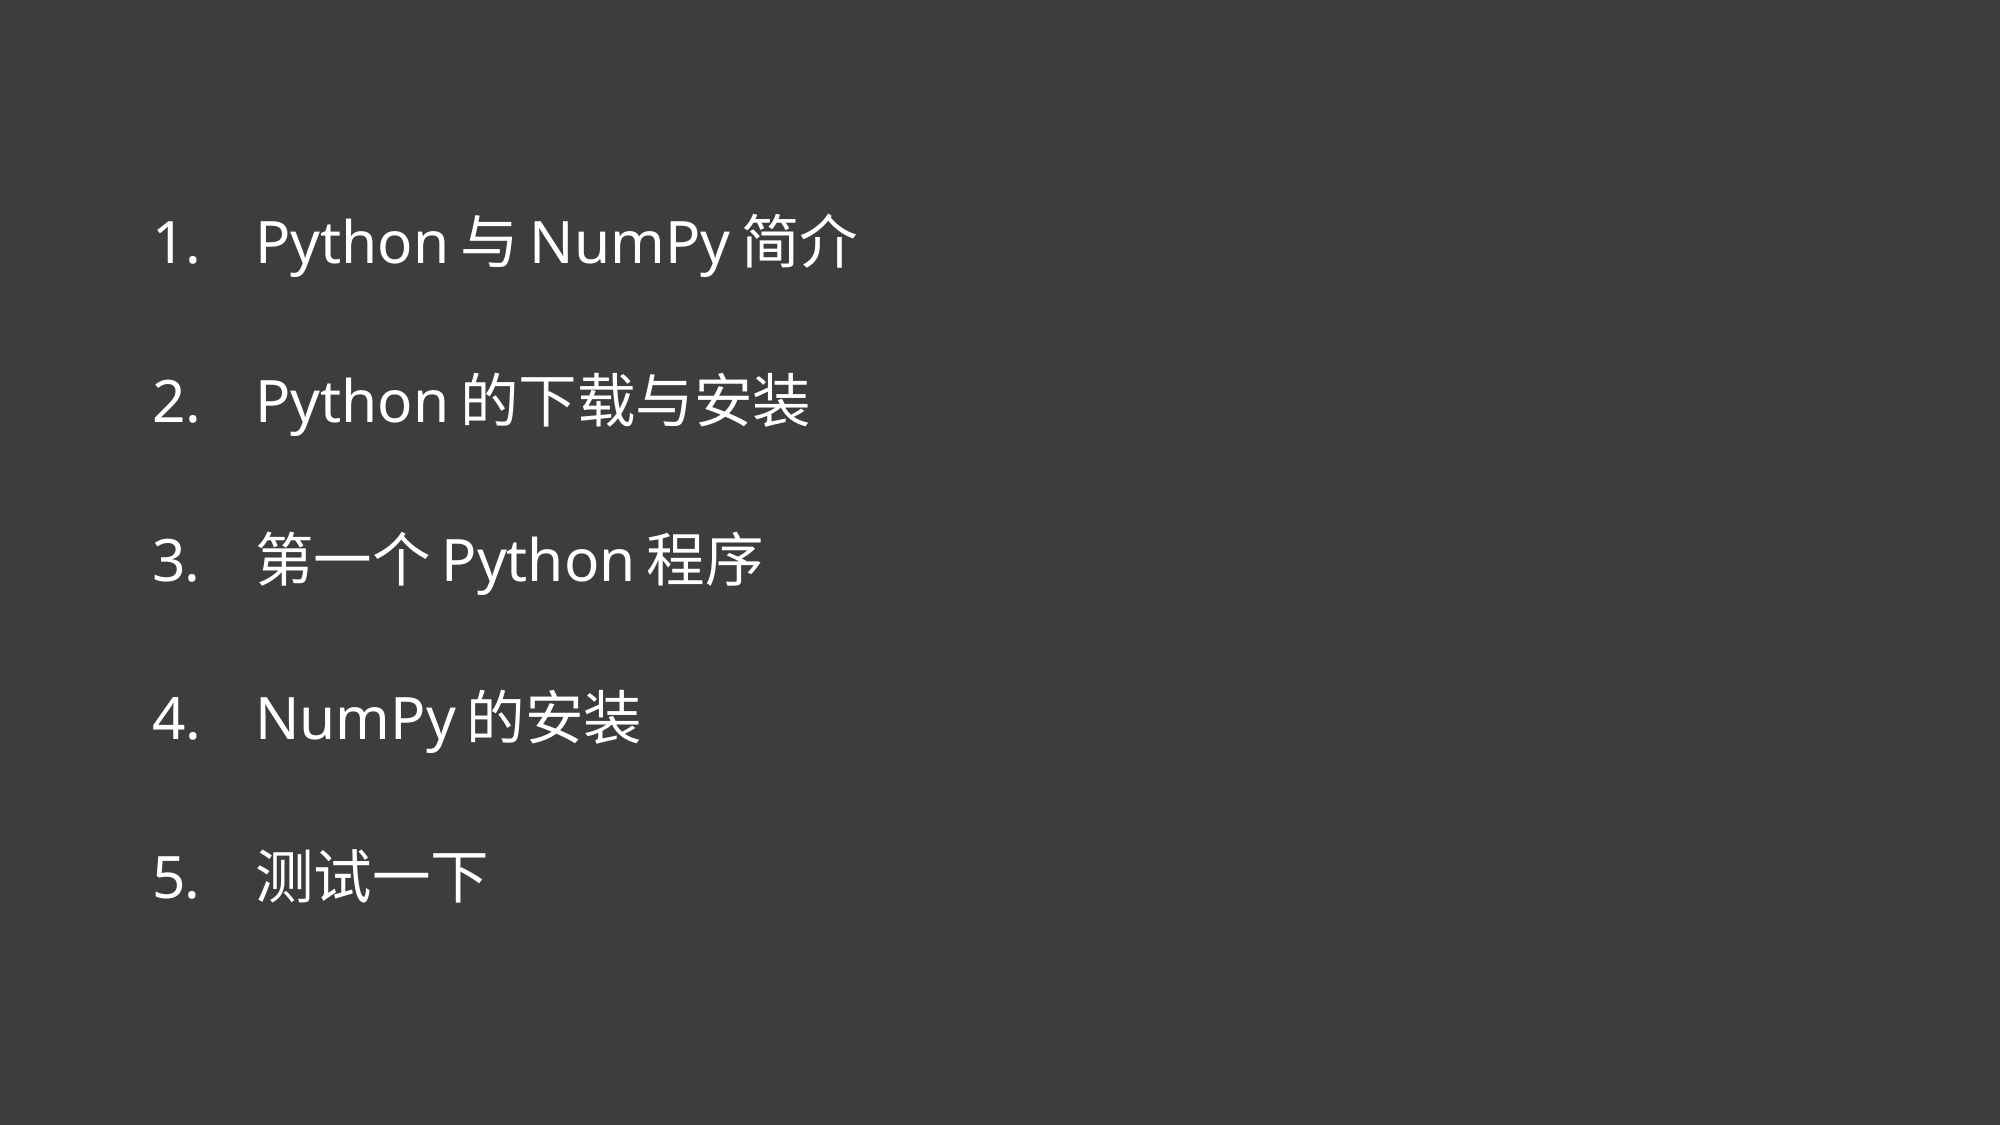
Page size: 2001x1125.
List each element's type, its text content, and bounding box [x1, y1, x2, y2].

list Python与NumPy简介 Python的下载与安装 第一个Python程序 NumPy的安装 测试一下 [137, 205, 1142, 920]
